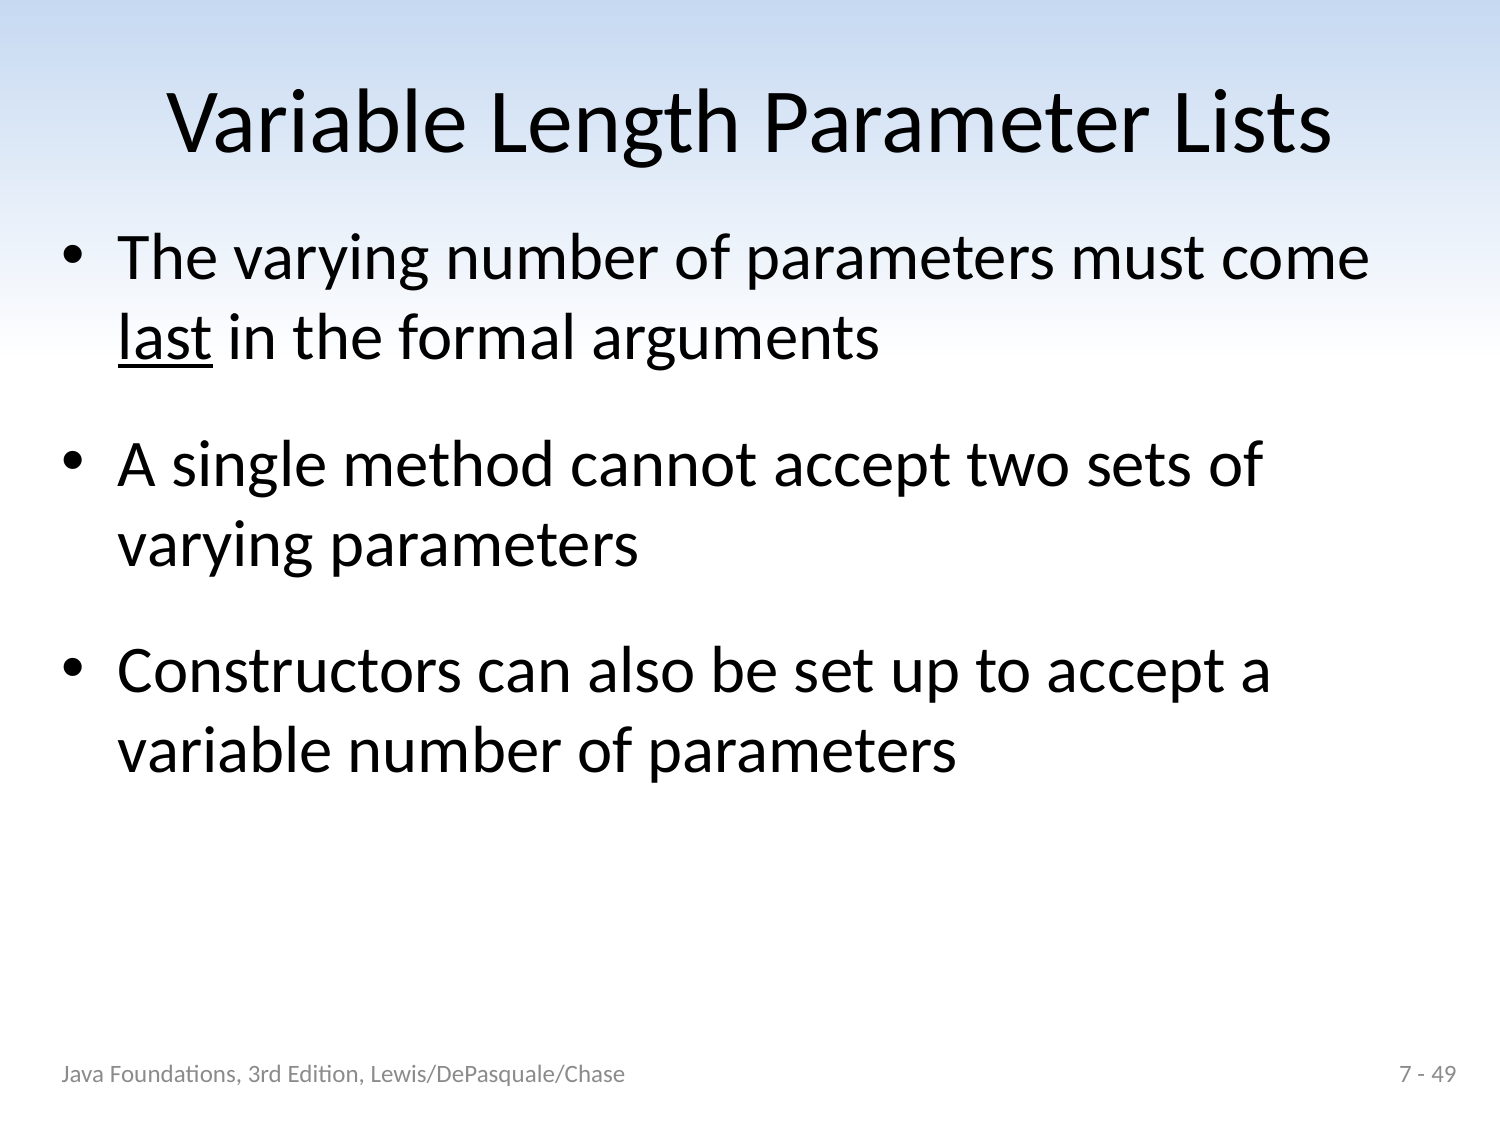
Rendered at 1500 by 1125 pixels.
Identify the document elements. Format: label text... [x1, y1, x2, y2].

title Variable Length Parameter Lists [28, 45, 1473, 186]
list The varying number of parameters must come last in the formal arguments A single method cannot accept two sets of varying parameters Constructors can also be set up to accept a variable number of parameters [46, 205, 1473, 1043]
footer Java Foundations, 3rd Edition, Lewis/DePasquale/Chase [46, 1042, 1122, 1103]
slide_number 7 - 49 [1122, 1042, 1472, 1103]
